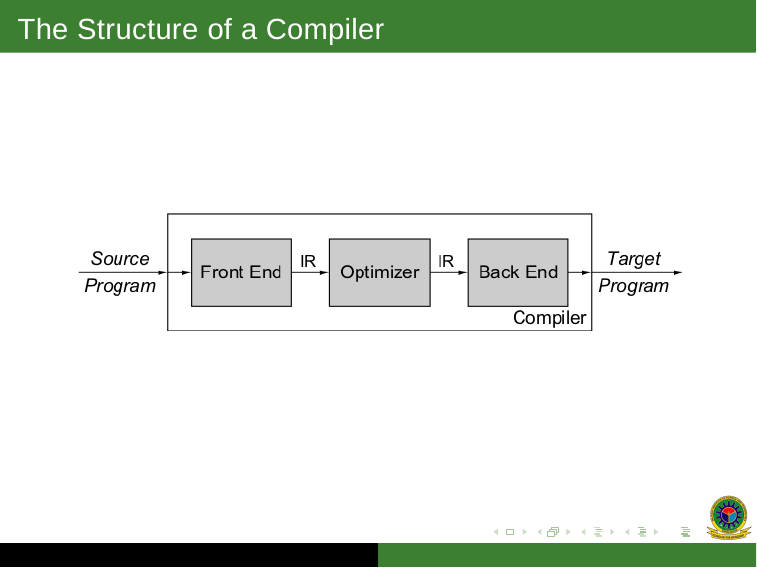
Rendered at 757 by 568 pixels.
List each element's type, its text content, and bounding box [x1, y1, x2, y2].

text_box [506, 529, 514, 535]
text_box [537, 527, 571, 537]
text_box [709, 527, 750, 537]
text_box [78, 213, 683, 331]
text_box The Structure of a Compiler [15, 7, 388, 46]
text_box [706, 495, 752, 528]
text_box [0, 0, 756, 53]
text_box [580, 526, 615, 537]
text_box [624, 526, 659, 537]
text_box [0, 542, 757, 568]
